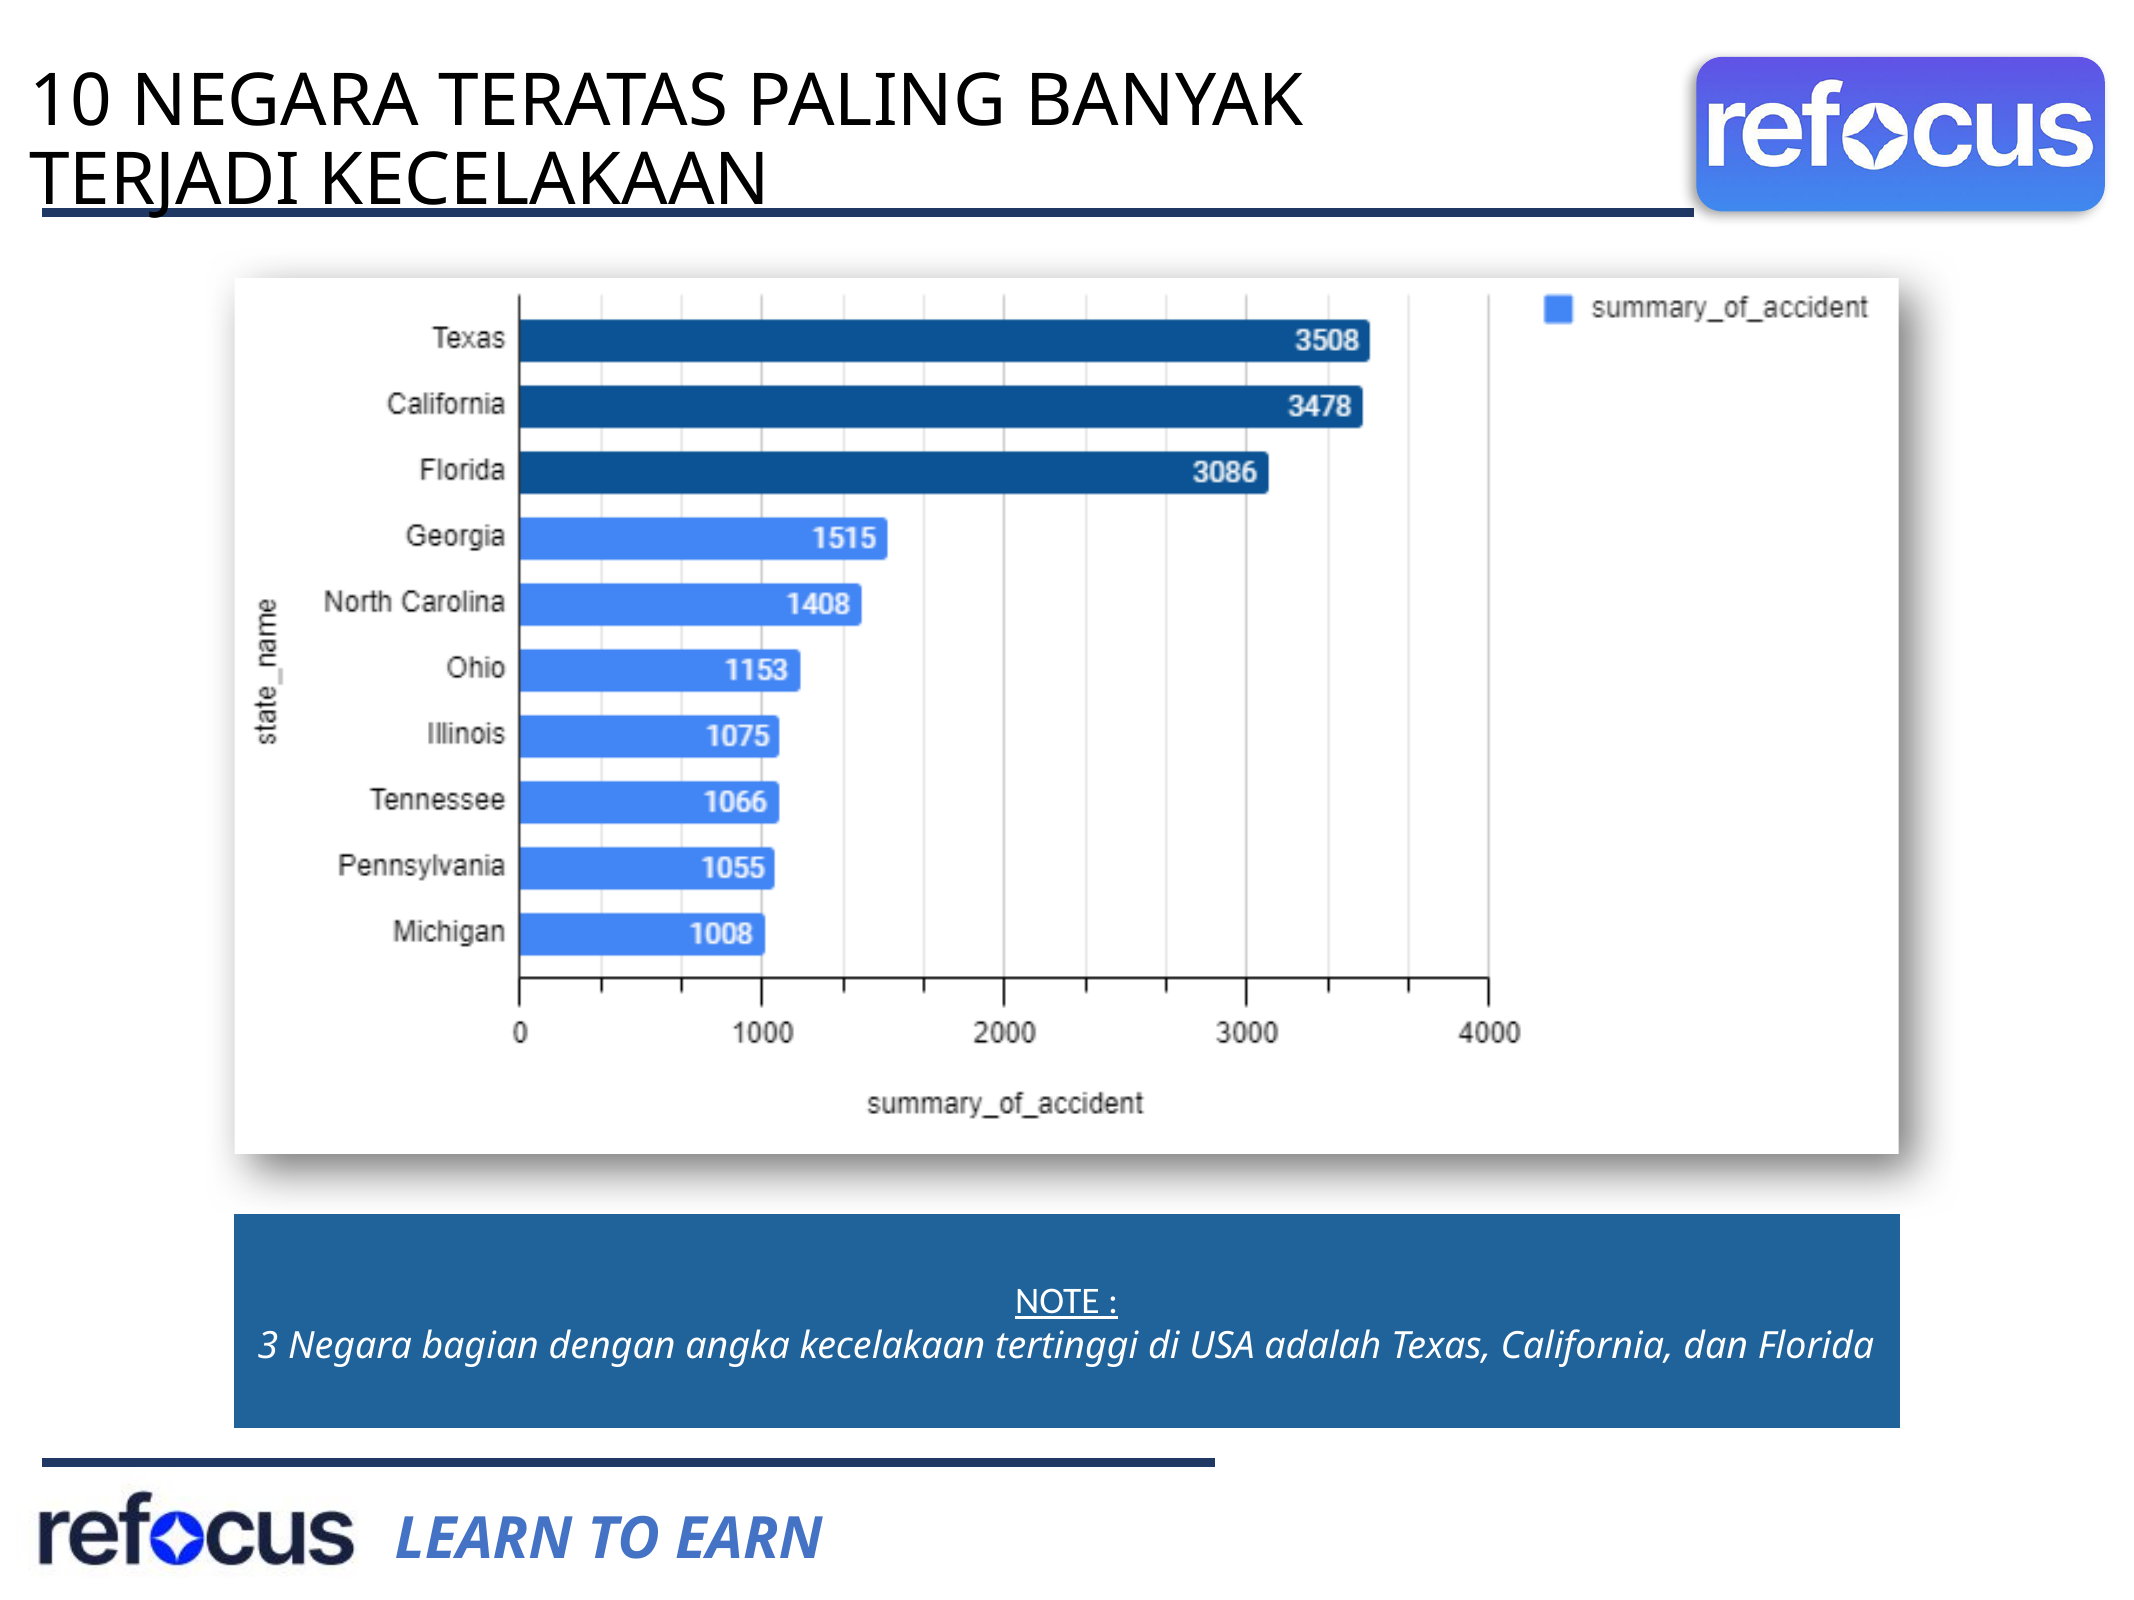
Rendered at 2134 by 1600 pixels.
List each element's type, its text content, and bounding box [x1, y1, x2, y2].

text_box NOTE : 3 Negara bagian dengan angka kecelakaan tertinggi di USA adalah Texas, California, dan Florida [234, 1214, 1900, 1428]
title 10 NEGARA TERATAS PALING BANYAK TERJADI KECELAKAAN [29, 62, 1544, 195]
picture [16, 1471, 380, 1600]
picture [1696, 56, 2105, 212]
picture [234, 278, 1899, 1154]
